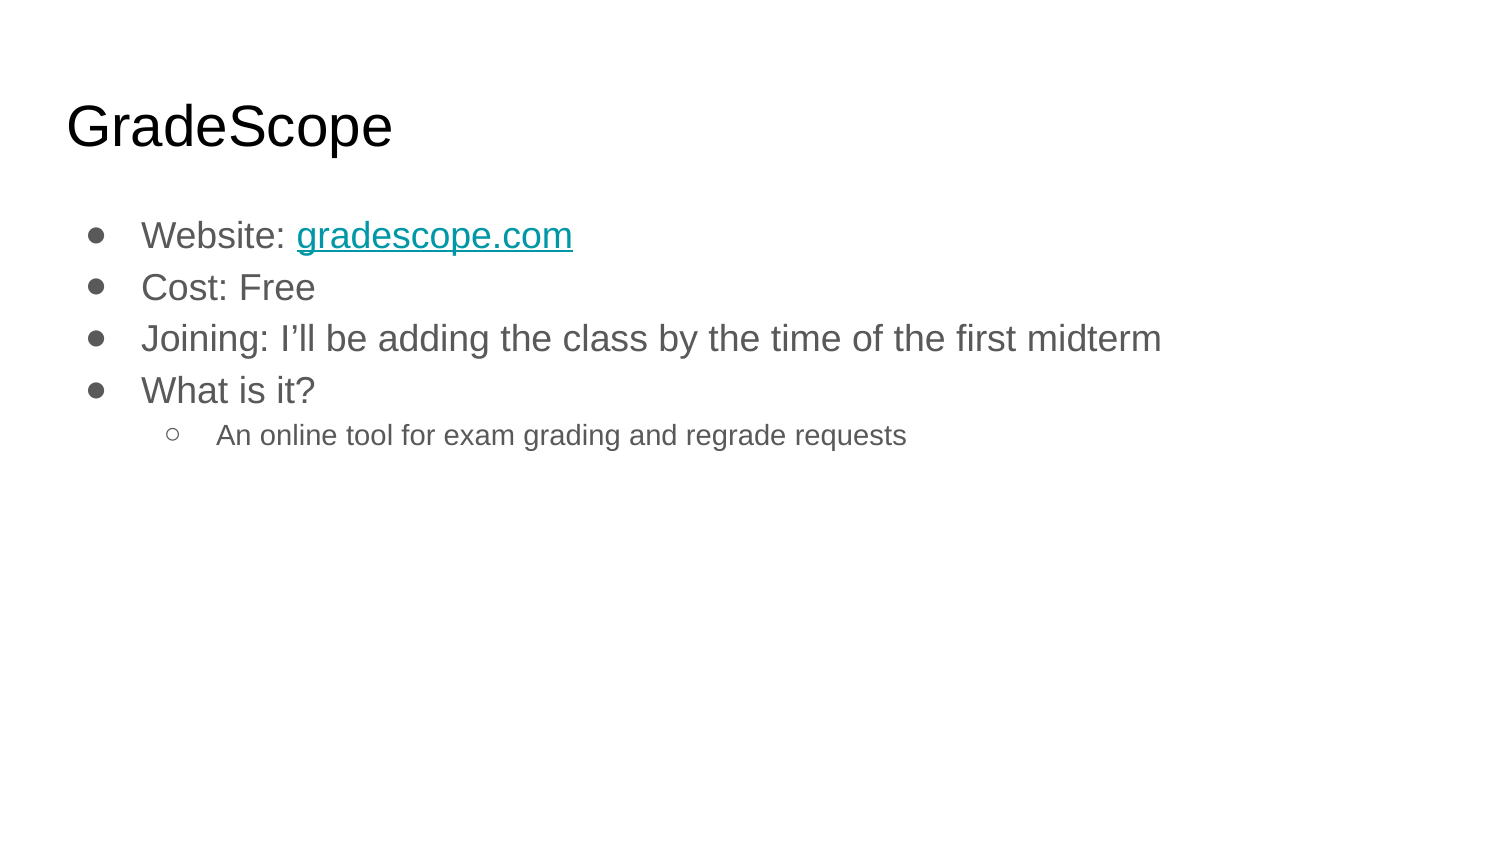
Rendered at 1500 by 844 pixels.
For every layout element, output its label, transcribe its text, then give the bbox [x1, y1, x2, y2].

title GradeScope [51, 72, 1449, 167]
list Website: gradescope.com Cost: Free Joining: I’ll be adding the class by the time of the first midterm What is it? An online tool for exam grading and regrade requests [51, 189, 1449, 750]
